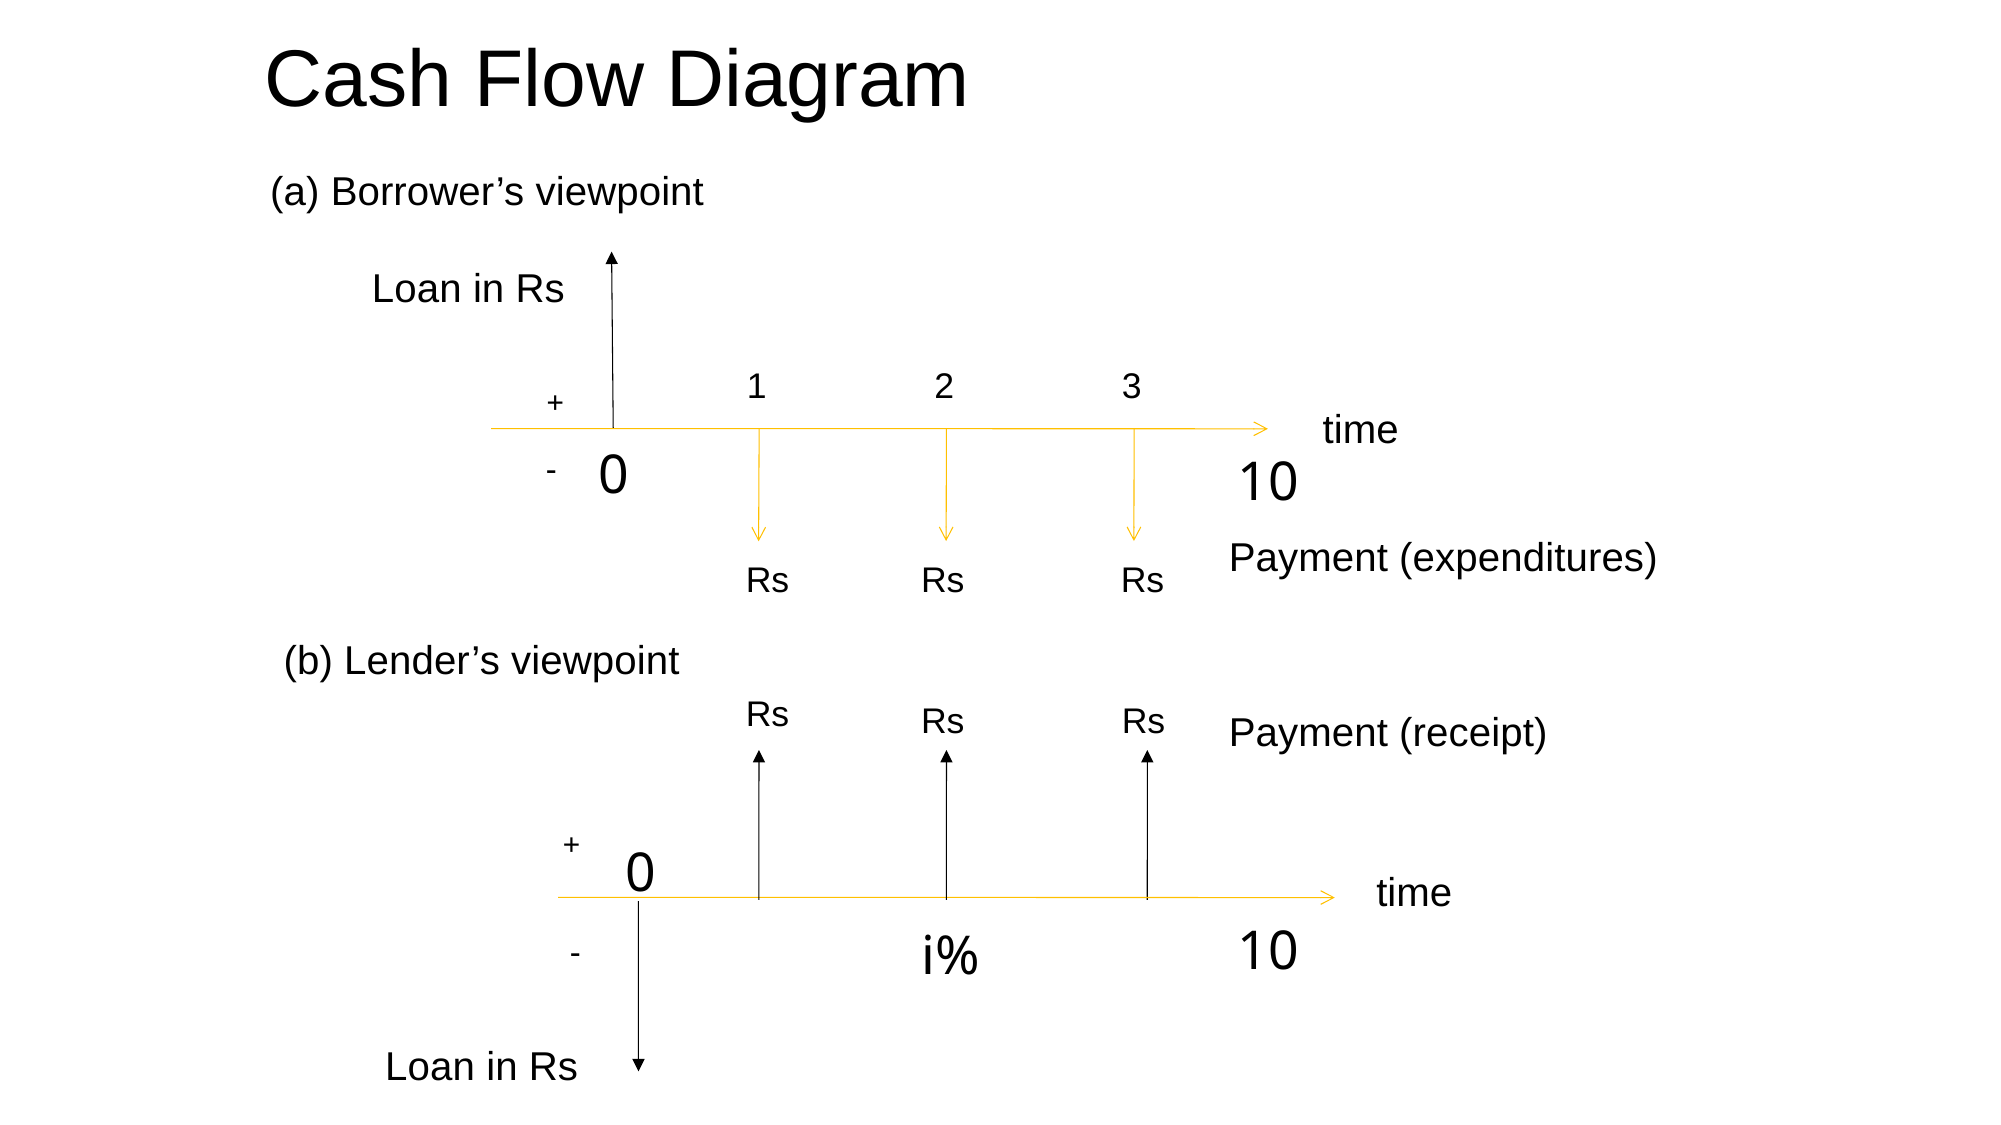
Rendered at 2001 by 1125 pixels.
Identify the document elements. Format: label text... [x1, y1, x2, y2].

text_box Rs [730, 549, 826, 607]
text_box i% [906, 913, 1002, 993]
text_box 0 [583, 432, 644, 512]
text_box 2 [919, 355, 974, 414]
text_box Rs [1107, 690, 1202, 749]
text_box + [531, 374, 580, 428]
text_box - [531, 441, 572, 494]
text_box time [1307, 395, 1442, 459]
text_box time [1361, 859, 1496, 923]
text_box 3 [1107, 355, 1161, 414]
text_box 1 [732, 355, 786, 414]
text_box Payment (receipt) [1214, 698, 1697, 762]
text_box [632, 901, 645, 1072]
text_box 10 [1222, 908, 1314, 988]
text_box - [555, 924, 596, 977]
text_box [605, 251, 618, 428]
text_box [752, 750, 766, 897]
text_box Rs [906, 690, 1001, 749]
text_box Payment (expenditures) [1214, 524, 1697, 588]
text_box (b) Lender’s viewpoint [249, 602, 773, 697]
text_box Rs [906, 549, 1001, 607]
text_box [1141, 750, 1154, 896]
text_box Loan in Rs [357, 254, 585, 318]
text_box Loan in Rs [370, 1033, 599, 1097]
title Cash Flow Diagram [249, 13, 1777, 148]
text_box Rs [730, 682, 826, 741]
text_box [940, 750, 953, 897]
text_box (a) Borrower’s viewpoint [236, 133, 759, 228]
text_box Rs [1105, 549, 1201, 607]
text_box 0 [610, 830, 671, 896]
text_box + [548, 816, 596, 869]
text_box 10 [1222, 439, 1314, 519]
text_box 0 [610, 898, 671, 910]
